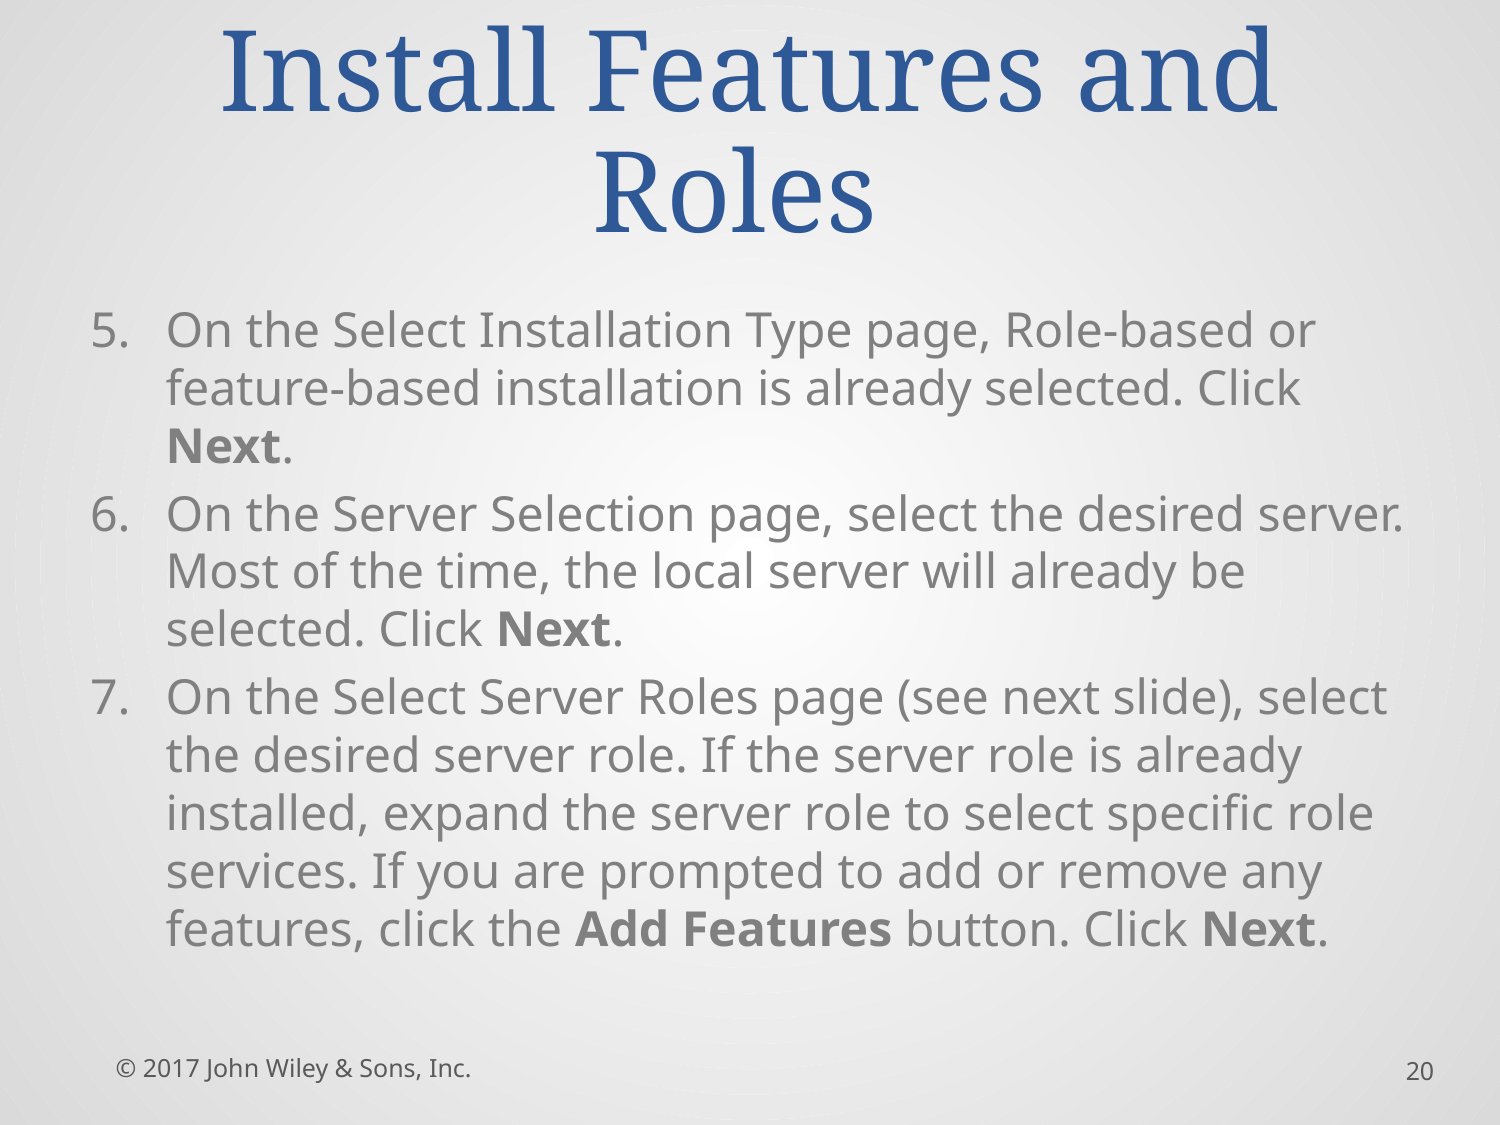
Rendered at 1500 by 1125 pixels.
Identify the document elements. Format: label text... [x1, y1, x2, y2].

footer © 2017 John Wiley & Sons, Inc. [108, 1037, 576, 1098]
title Install Features and Roles [75, 0, 1425, 263]
slide_number 20 [1401, 1042, 1494, 1103]
list On the Select Installation Type page, Role-based or feature-based installation is already selected. Click Next. On the Server Selection page, select the desired server. Most of the time, the local server will already be selected. Click Next. On the Select Server Roles page (see next slide), select the desired server role. If the server role is already installed, expand the server role to select specific role services. If you are prompted to add or remove any features, click the Add Features button. Click Next. [75, 291, 1425, 1005]
